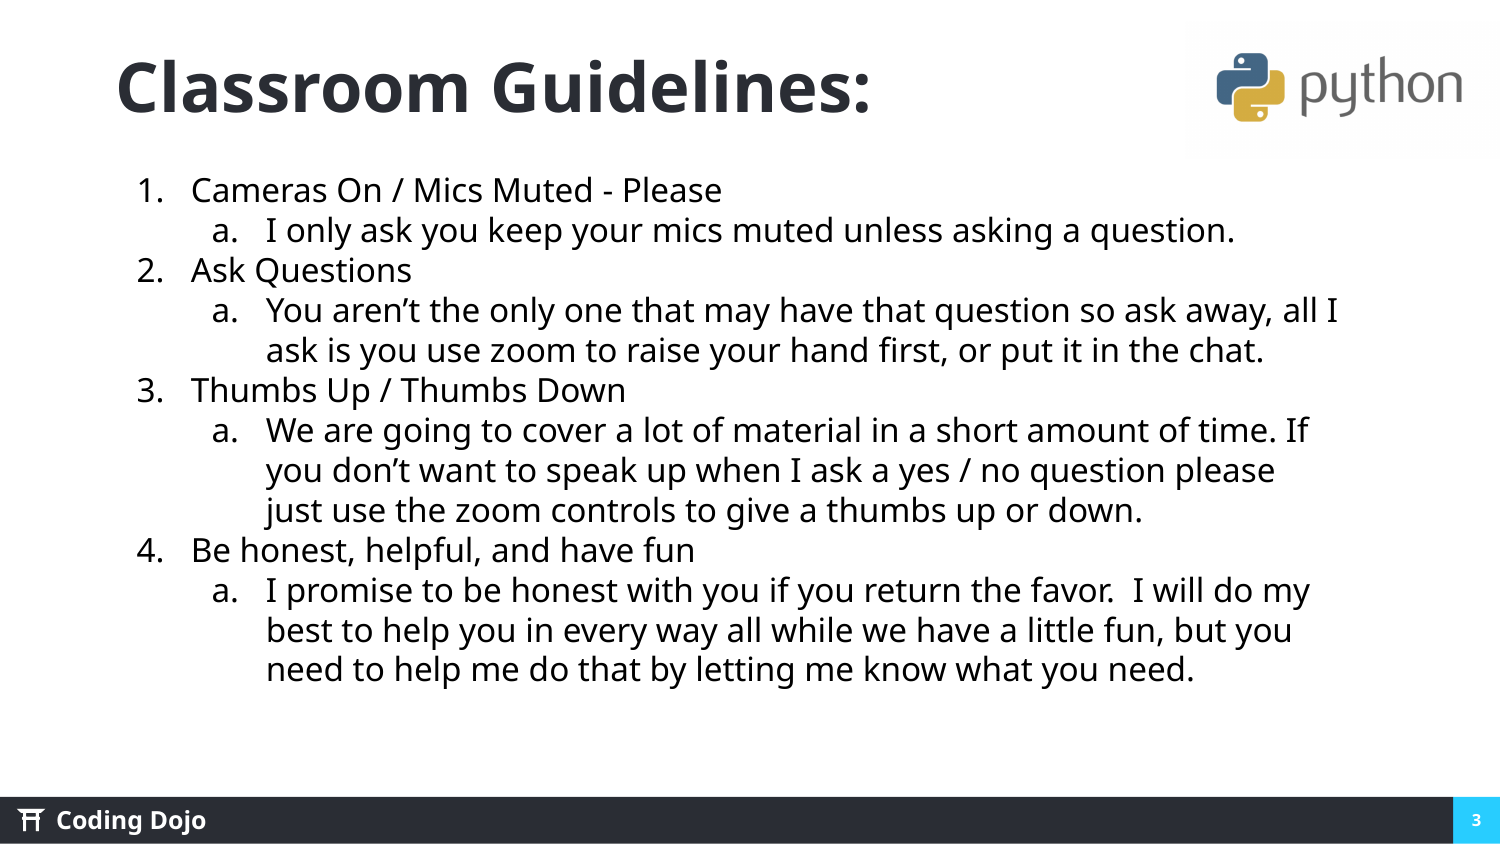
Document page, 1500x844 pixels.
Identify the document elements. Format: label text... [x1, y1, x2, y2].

title Classroom Guidelines: [104, 37, 1179, 143]
picture [1185, 21, 1500, 159]
picture [15, 804, 47, 836]
list Cameras On / Mics Muted - Please I only ask you keep your mics muted unless asking a question. Ask Questions You aren’t the only one that may have that question so ask away, all I ask is you use zoom to raise your hand first, or put it in the chat. Thumbs Up / Thumbs Down We are going to cover a lot of material in a short amount of time. If you don’t want to speak up when I ask a yes / no question please just use the zoom controls to give a thumbs up or down. Be honest, helpful, and have fun I promise to be honest with you if you return the favor. I will do my best to help you in every way all while we have a little fun, but you need to help me do that by letting me know what you need. [104, 158, 1354, 756]
